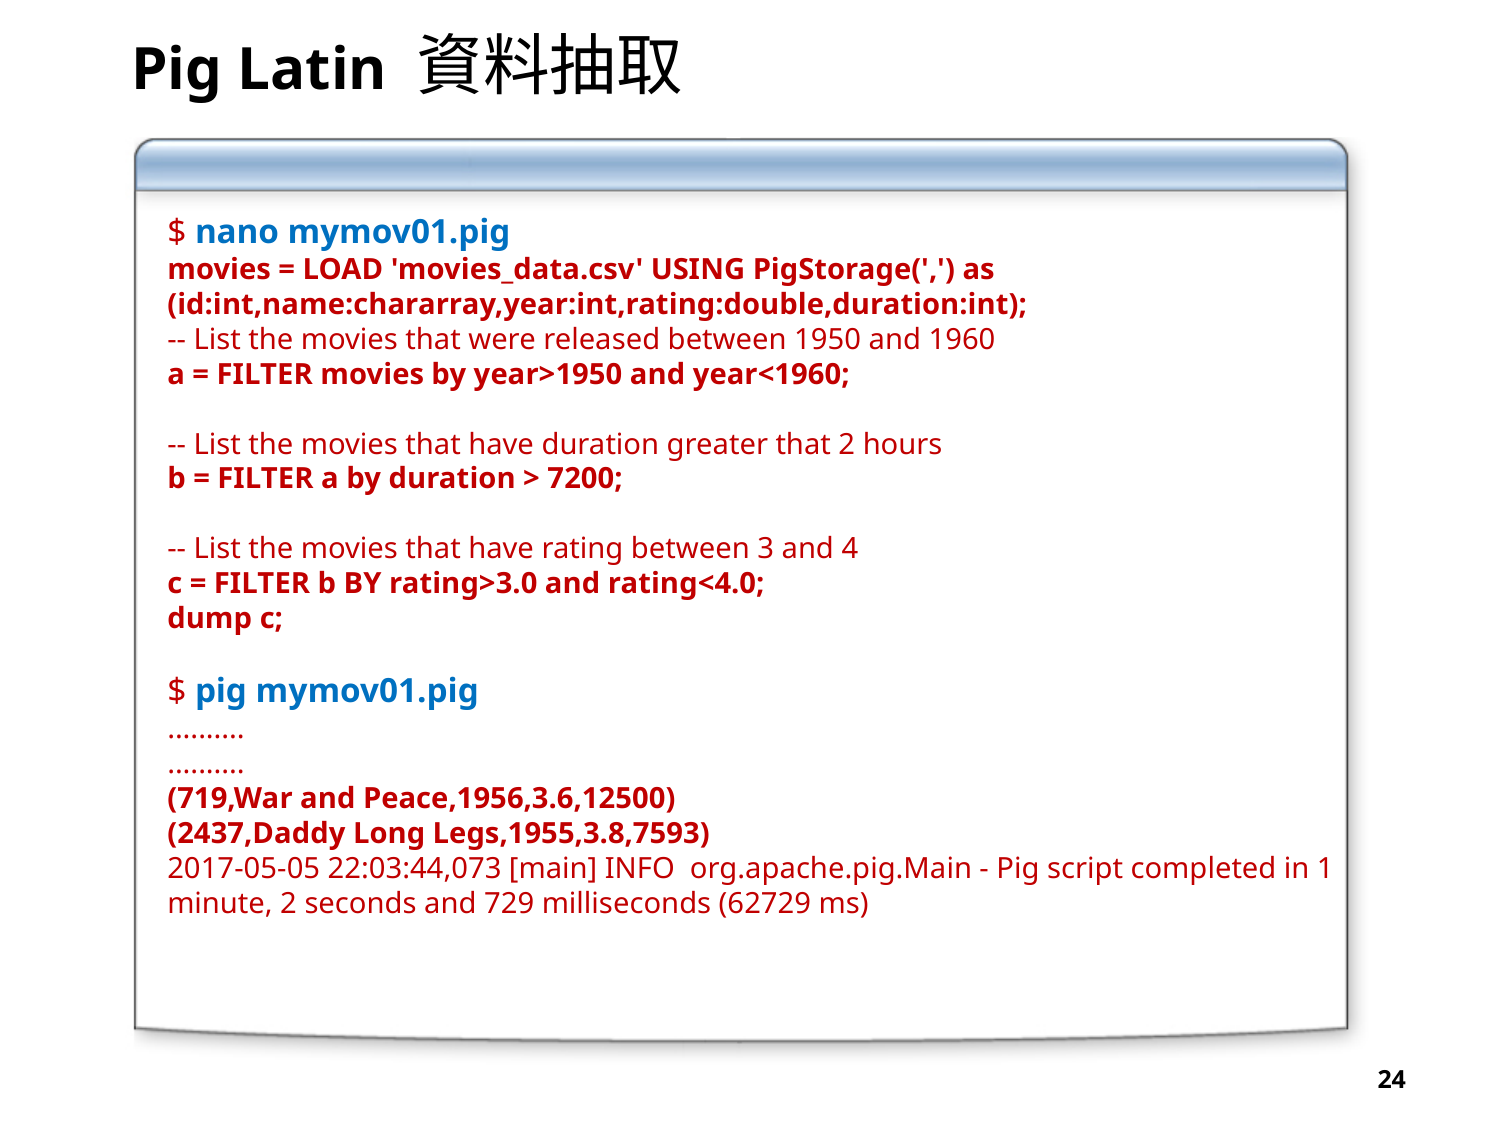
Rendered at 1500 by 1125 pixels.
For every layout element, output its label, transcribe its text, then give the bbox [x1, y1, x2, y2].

picture [125, 137, 1375, 1075]
slide_number 24 [1369, 1055, 1424, 1103]
text_box $ nano mymov01.pig movies = LOAD 'movies_data.csv' USING PigStorage(',') as (id:int,name:chararray,year:int,rating:double,duration:int); -- List the movies that were released between 1950 and 1960 a = FILTER movies by year>1950 and year<1960; -- List the movies that have duration greater that 2 hours b = FILTER a by duration > 7200; -- List the movies that have rating between 3 and 4 c = FILTER b BY rating>3.0 and rating<4.0; dump c; $ pig mymov01.pig .......... .......... (719,War and Peace,1956,3.6,12500) (2437,Daddy Long Legs,1955,3.8,7593) 2017-05-05 22:03:44,073 [main] INFO org.apache.pig.Main - Pig script completed in 1 minute, 2 seconds and 729 milliseconds (62729 ms) [159, 202, 1343, 927]
title Pig Latin 資料抽取 [130, 0, 1351, 139]
